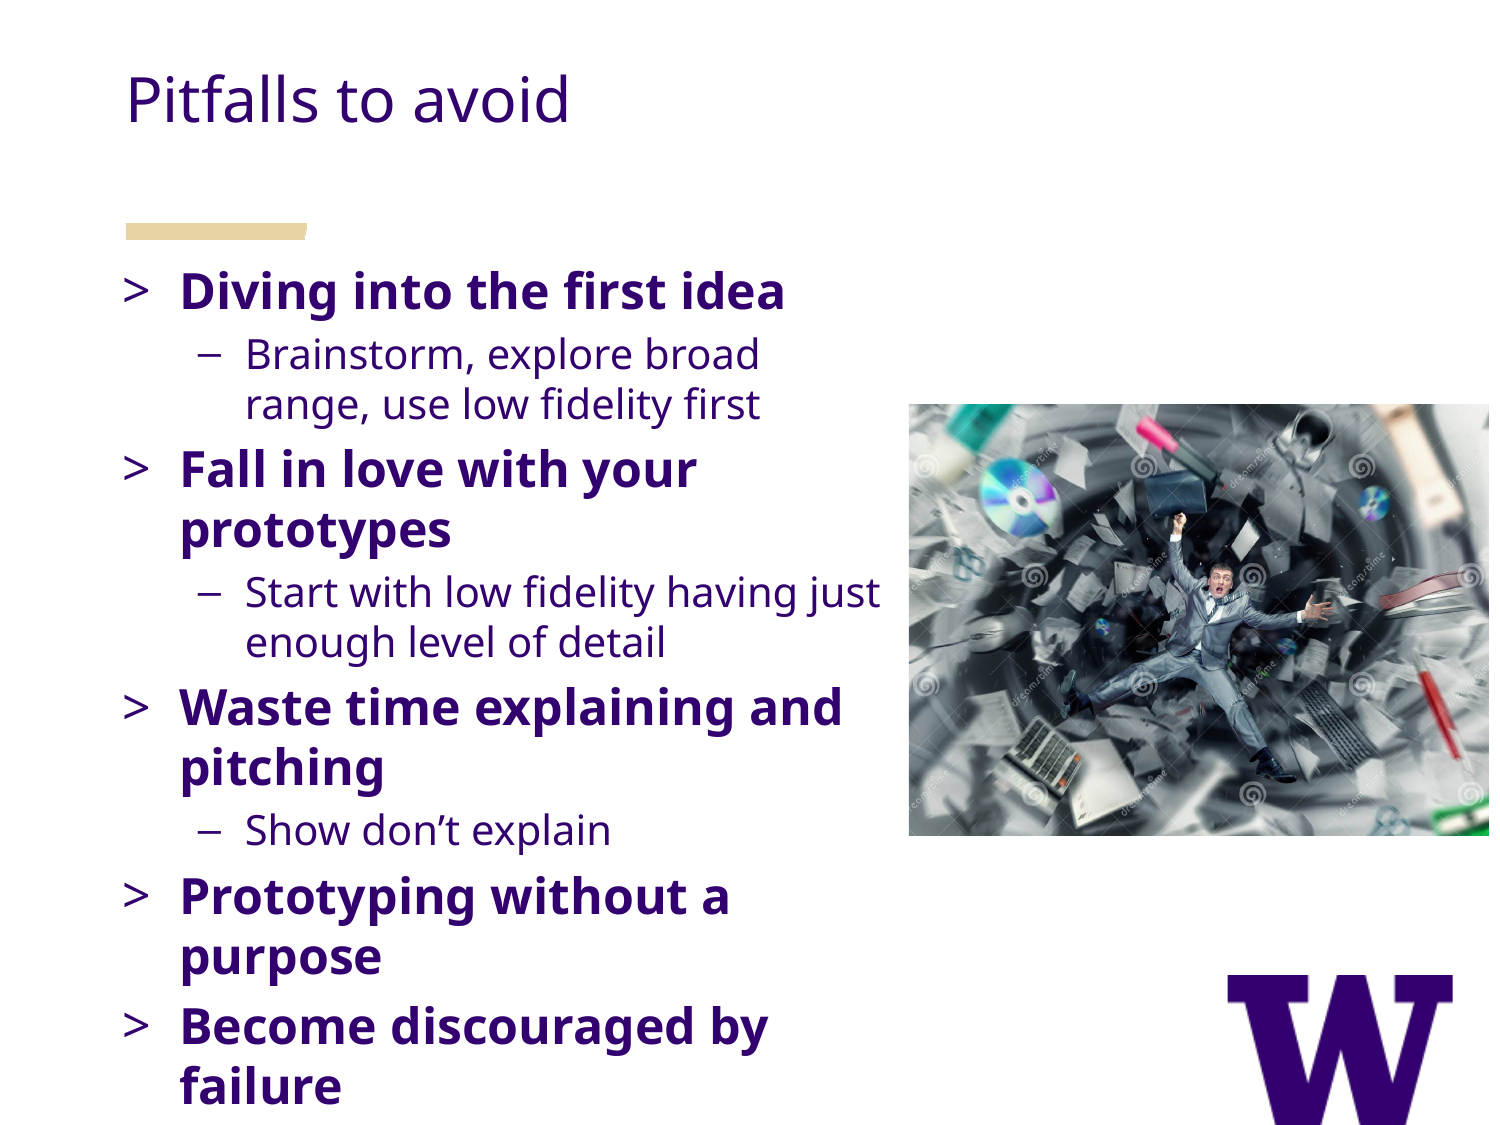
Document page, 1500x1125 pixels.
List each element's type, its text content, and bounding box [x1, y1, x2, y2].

picture [908, 404, 1489, 837]
list Diving into the first idea Brainstorm, explore broad range, use low fidelity first Fall in love with your prototypes Start with low fidelity having just enough level of detail Waste time explaining and pitching Show don’t explain Prototyping without a purpose Become discouraged by failure [108, 251, 909, 1083]
list Pitfalls to avoid [110, 60, 1453, 224]
